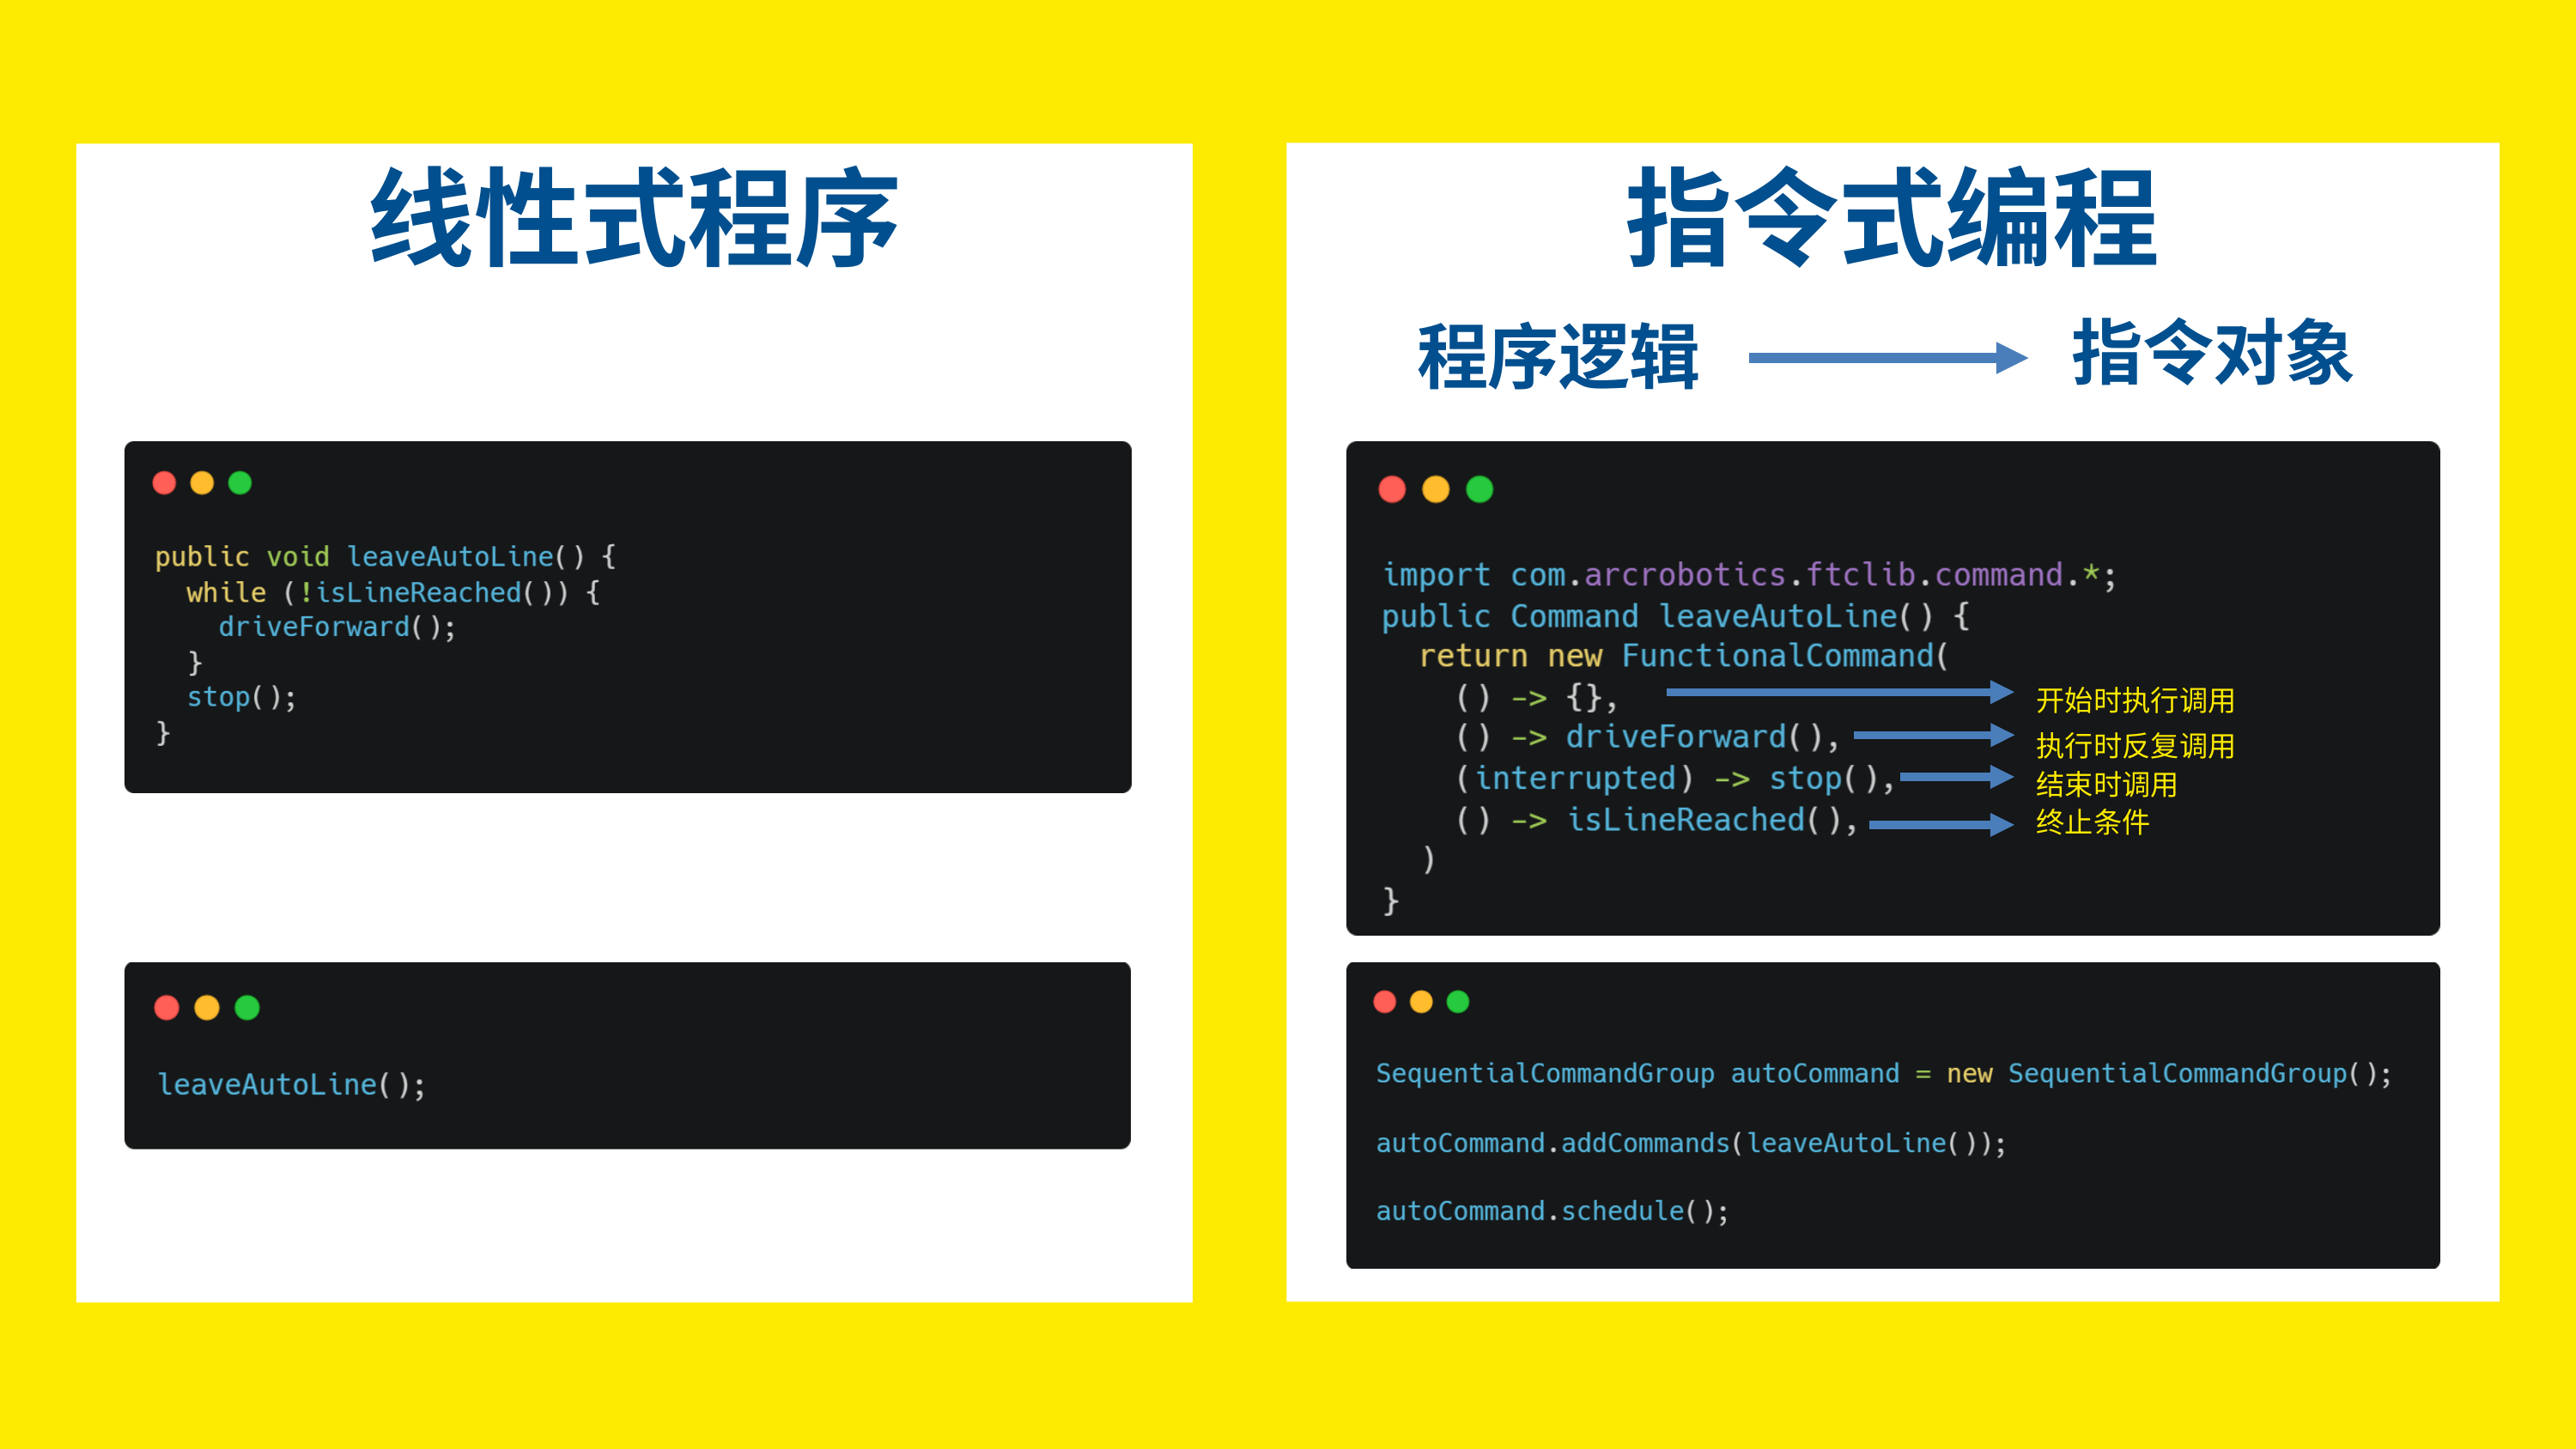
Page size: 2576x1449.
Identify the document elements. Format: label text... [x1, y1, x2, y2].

text_box 线性式程序 [76, 214, 1193, 280]
text_box [1286, 142, 2500, 1302]
text_box 指令对象 [1996, 328, 2432, 394]
text_box 程序逻辑 [1341, 331, 1777, 397]
picture [125, 962, 1131, 1151]
picture [1346, 440, 2440, 936]
picture [125, 440, 1132, 793]
text_box [76, 143, 1193, 214]
text_box 指令式编程 [1286, 214, 2499, 280]
picture [1346, 962, 2441, 1269]
text_box [76, 280, 1193, 1303]
